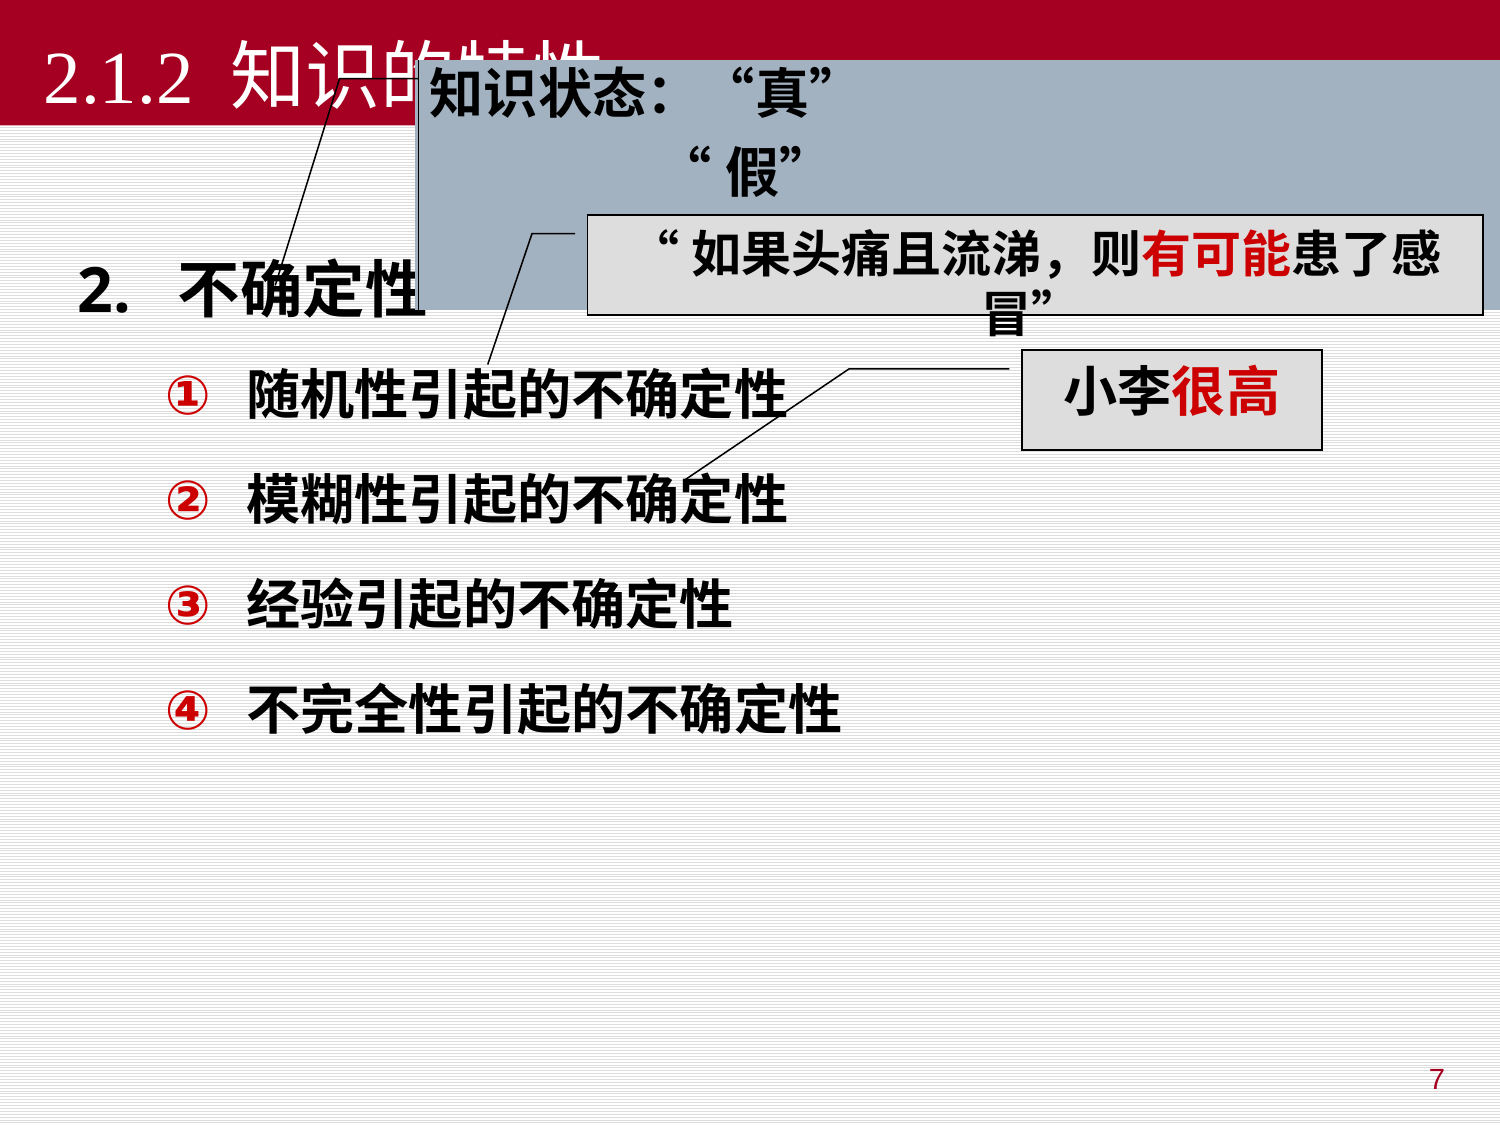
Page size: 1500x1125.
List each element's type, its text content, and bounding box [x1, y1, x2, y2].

text_box 随机性引起的不确定性 模糊性引起的不确定性 经验引起的不确定性 不完全性引起的不确定性 [0, 339, 900, 748]
text_box 2.1.2 知识的特性 [0, 0, 1500, 126]
text_box 知识状态：“真” “假” “真”与“假”之间的中间状态 [275, 59, 1500, 310]
text_box “如果头痛且流涕，则有可能患了感冒” [587, 214, 1484, 315]
text_box 不确定性 [62, 227, 1450, 332]
text_box 小李很高 [1021, 350, 1322, 451]
slide_number 7 [1109, 1052, 1461, 1125]
